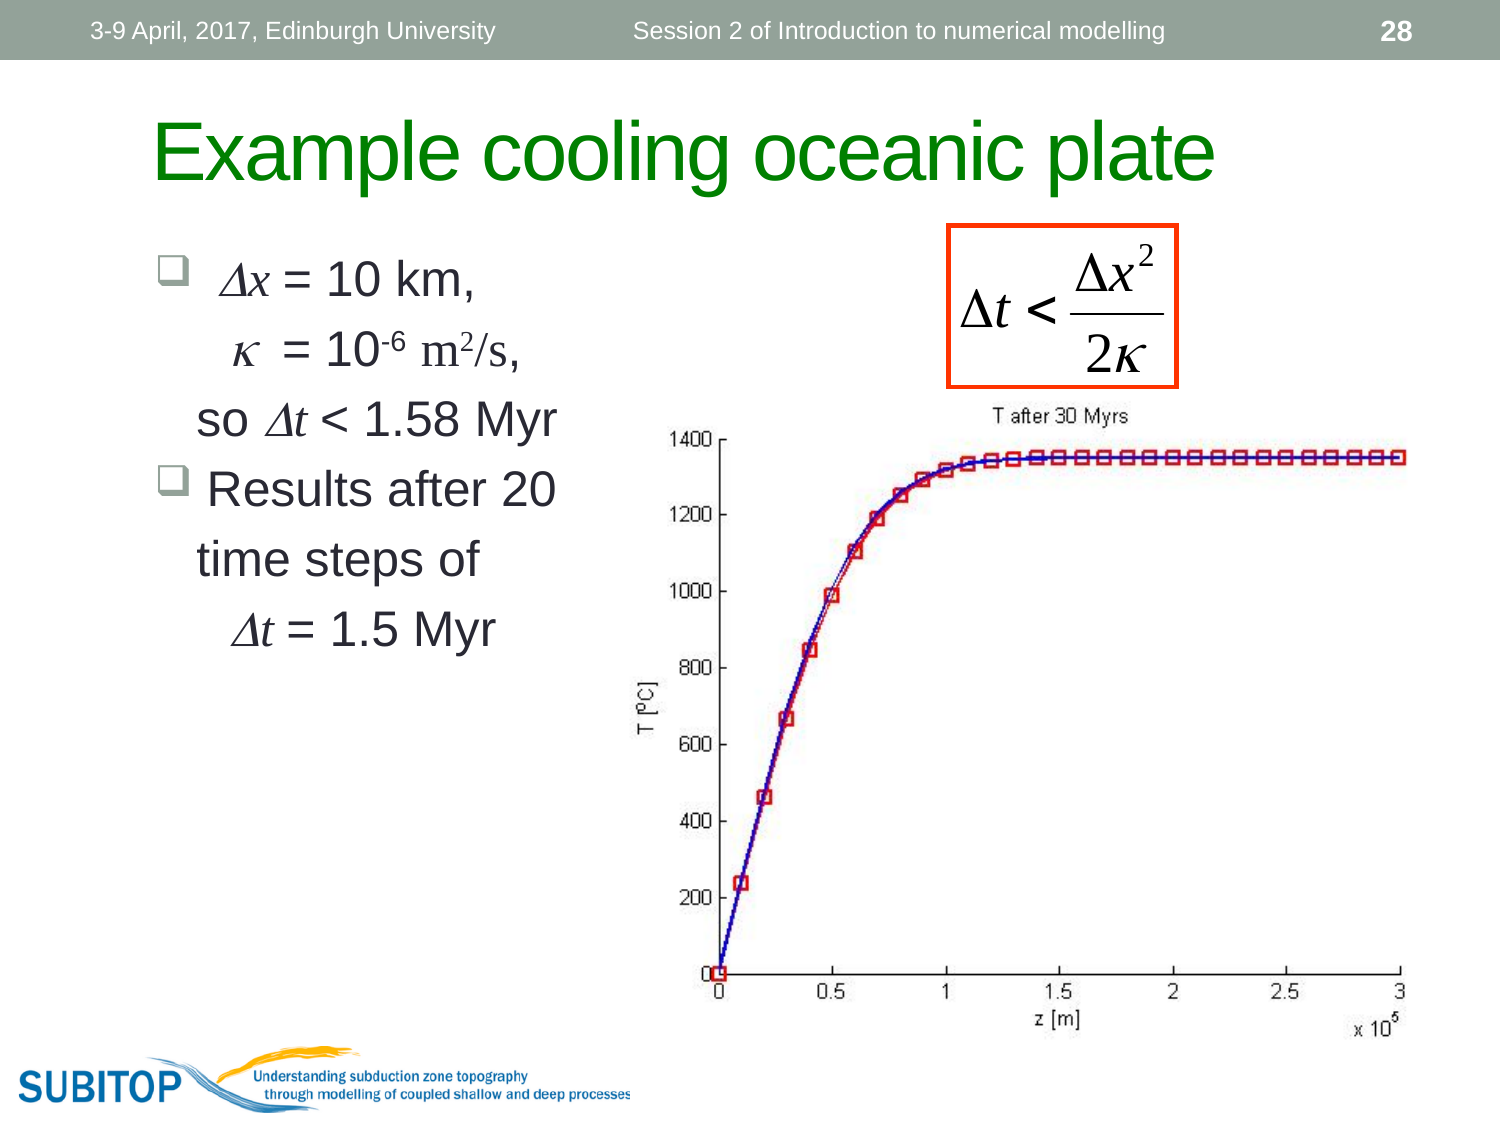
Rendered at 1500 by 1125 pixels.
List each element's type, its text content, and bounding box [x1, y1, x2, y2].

title Example cooling oceanic plate [0, 87, 1370, 206]
footer Session 2 of Introduction to numerical modelling [562, 3, 1238, 57]
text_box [950, 227, 1175, 386]
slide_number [75, 3, 550, 57]
list Dx = 10 km, k = 10-6 m2/s, so Dt < 1.58 Myr Results after 20 time steps of Dt = 1.5 Myr [139, 239, 646, 956]
slide_number 28 [1365, 3, 1445, 57]
picture [605, 389, 1483, 1046]
